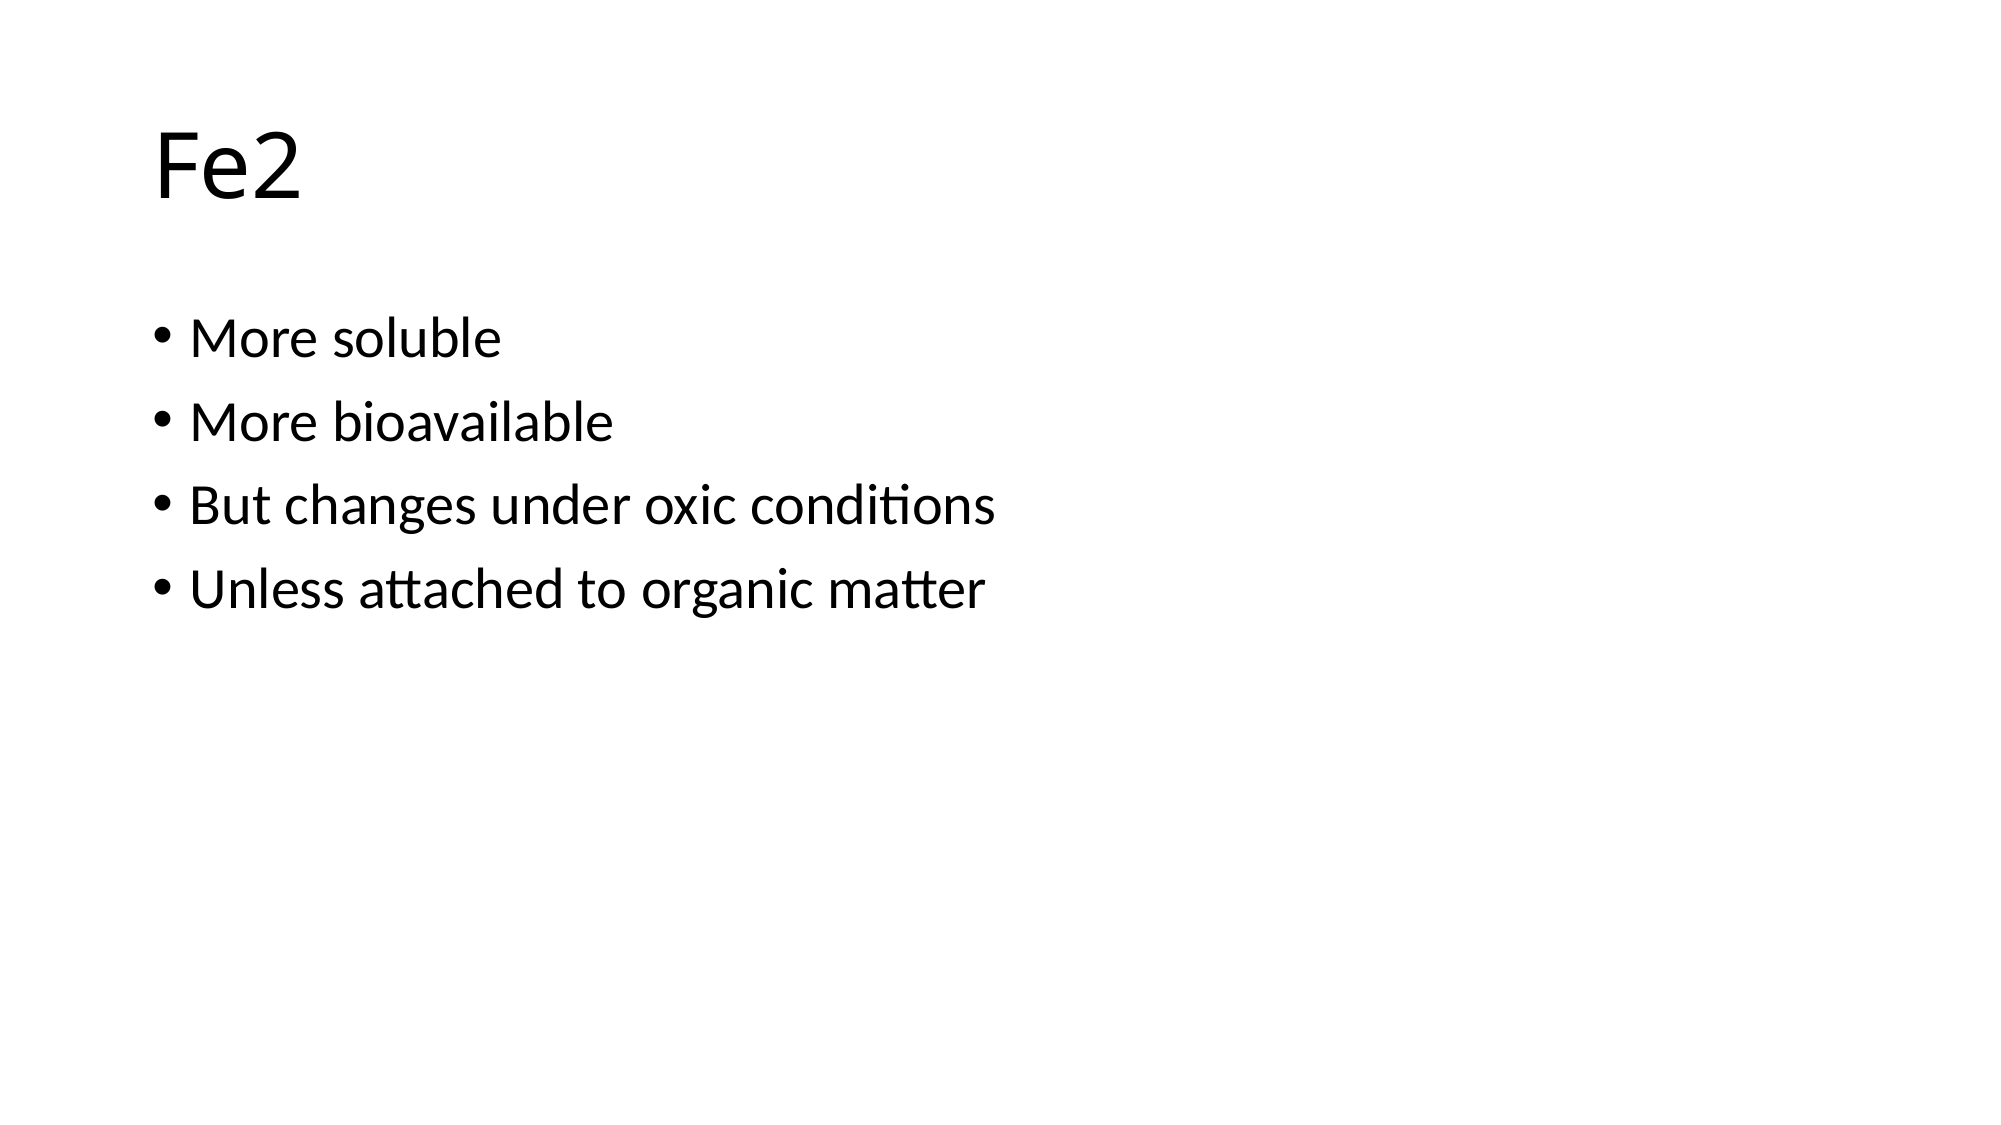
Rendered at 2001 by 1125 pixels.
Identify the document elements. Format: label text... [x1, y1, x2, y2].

list More soluble More bioavailable But changes under oxic conditions Unless attached to organic matter [137, 299, 1863, 1014]
title Fe2 [137, 59, 1863, 278]
